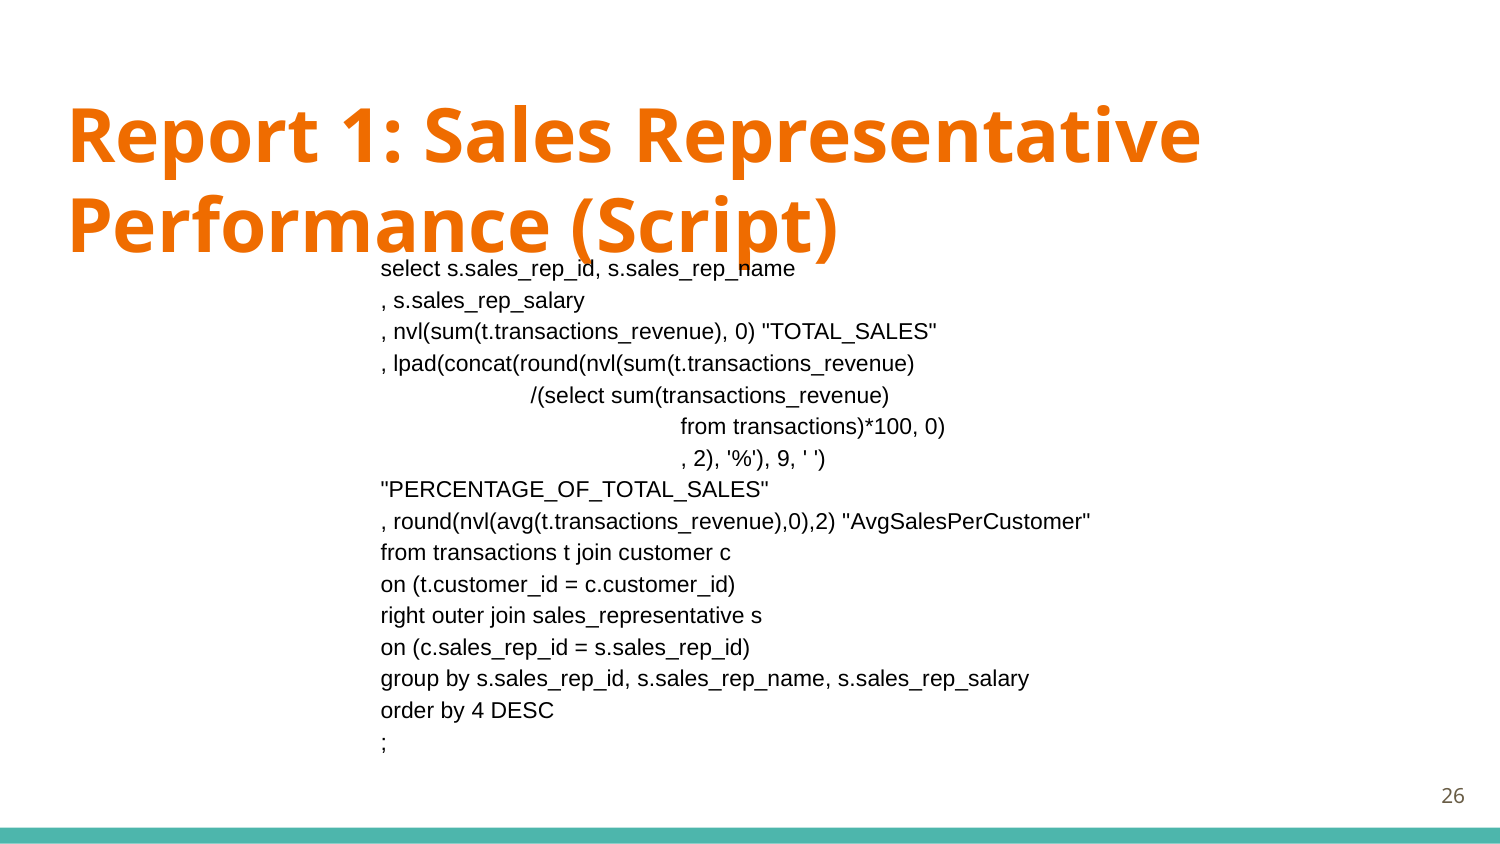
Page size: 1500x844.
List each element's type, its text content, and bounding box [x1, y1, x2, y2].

text_box select s.sales_rep_id, s.sales_rep_name , s.sales_rep_salary , nvl(sum(t.transactions_revenue), 0) "TOTAL_SALES" , lpad(concat(round(nvl(sum(t.transactions_revenue) /(select sum(transactions_revenue) from transactions)*100, 0) , 2), '%'), 9, ' ') "PERCENTAGE_OF_TOTAL_SALES" , round(nvl(avg(t.transactions_revenue),0),2) "AvgSalesPerCustomer" from transactions t join customer c on (t.customer_id = c.customer_id) right outer join sales_representative s on (c.sales_rep_id = s.sales_rep_id) group by s.sales_rep_id, s.sales_rep_name, s.sales_rep_salary order by 4 DESC ; [365, 234, 1135, 789]
title Report 1: Sales Representative Performance (Script) [51, 72, 1462, 189]
text_box [0, 827, 1500, 844]
slide_number ‹#› [1389, 764, 1480, 827]
